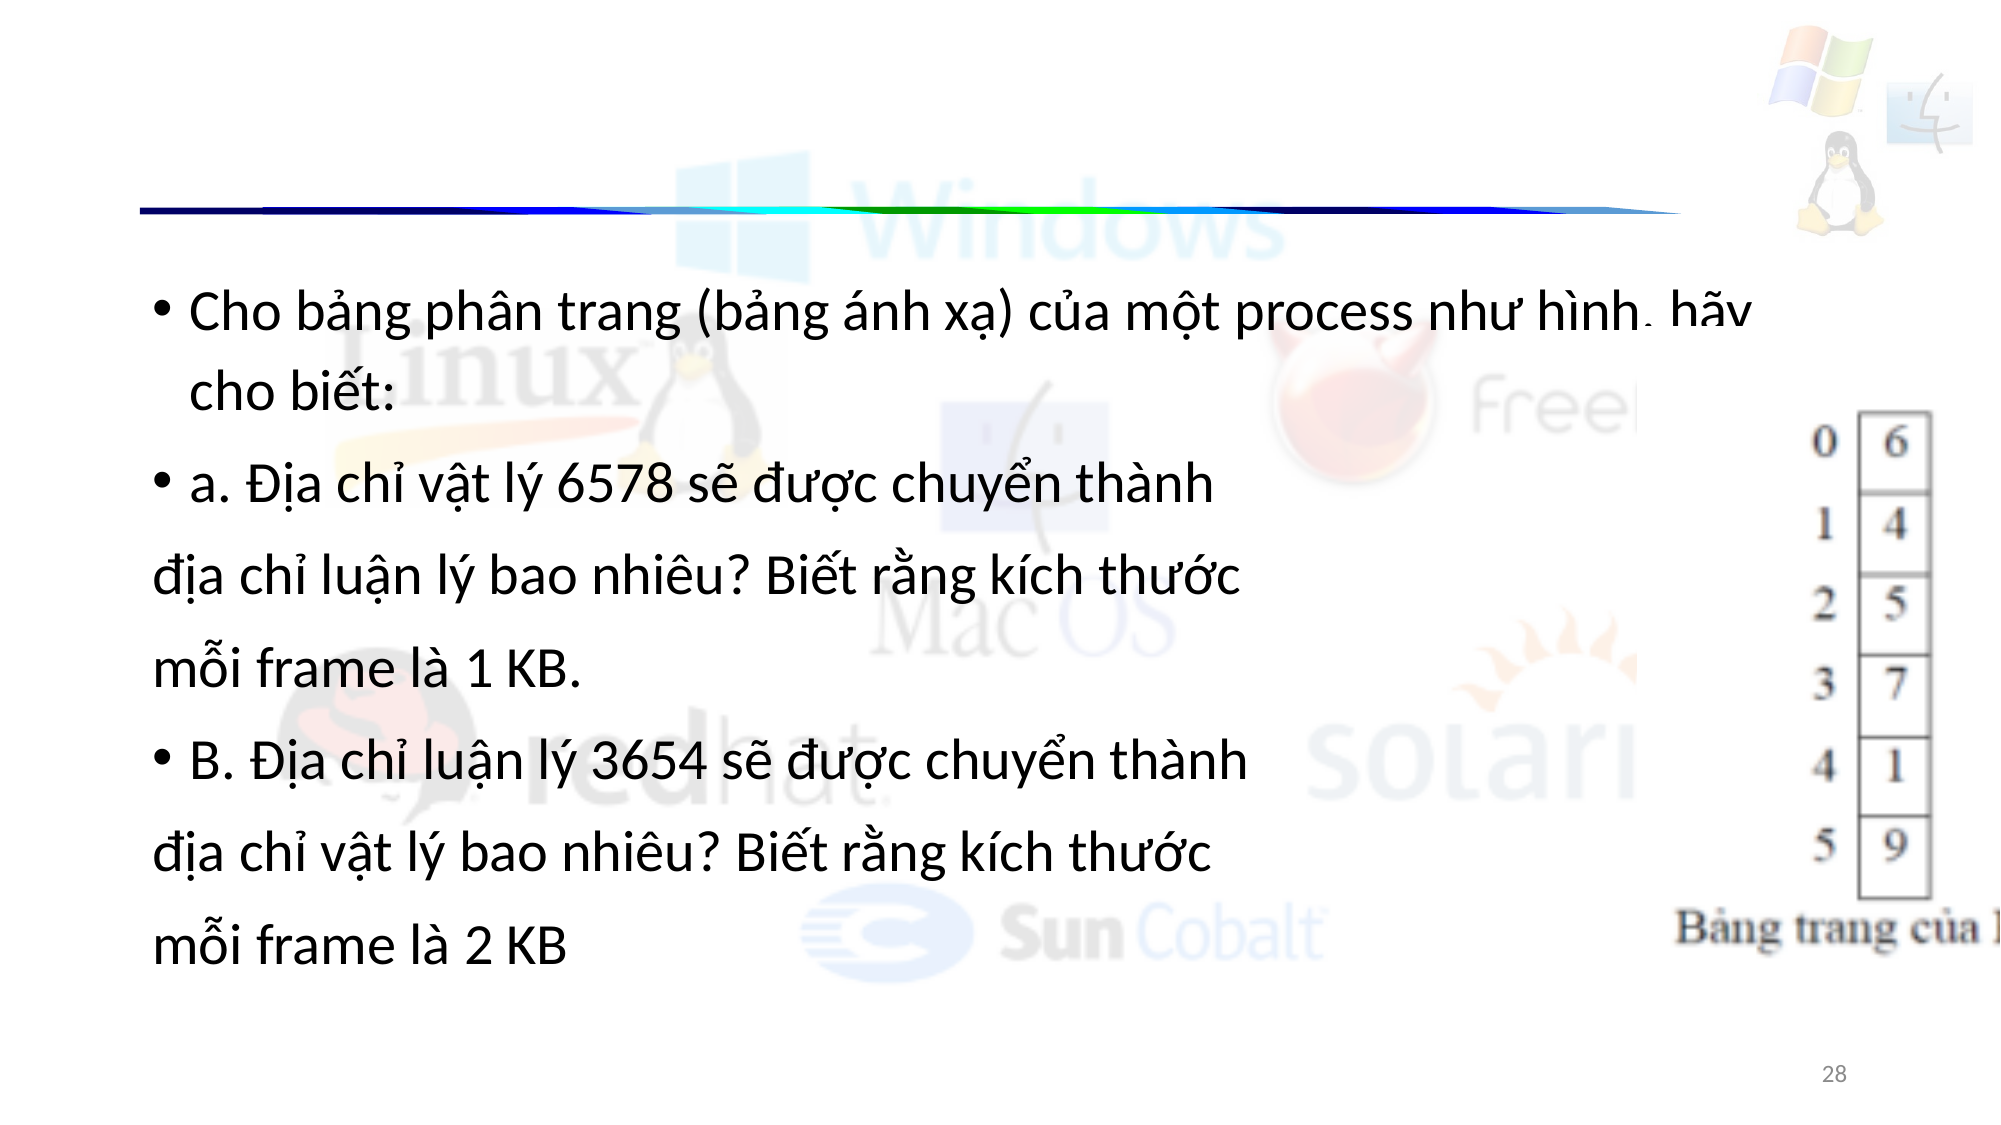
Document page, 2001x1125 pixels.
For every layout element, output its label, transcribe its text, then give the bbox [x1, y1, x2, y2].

picture [137, 21, 1981, 245]
slide_number 28 [1412, 1042, 1863, 1103]
picture [1637, 326, 2000, 980]
list Cho bảng phân trang (bảng ánh xạ) của một process như hình, hãy cho biết: a. Địa chỉ vật lý 6578 sẽ được chuyển thành địa chỉ luận lý bao nhiêu? Biết rằng kích thước mỗi frame là 1 KB. B. Địa chỉ luận lý 3654 sẽ được chuyển thành địa chỉ vật lý bao nhiêu? Biết rằng kích thước mỗi frame là 2 KB [137, 255, 1863, 1012]
